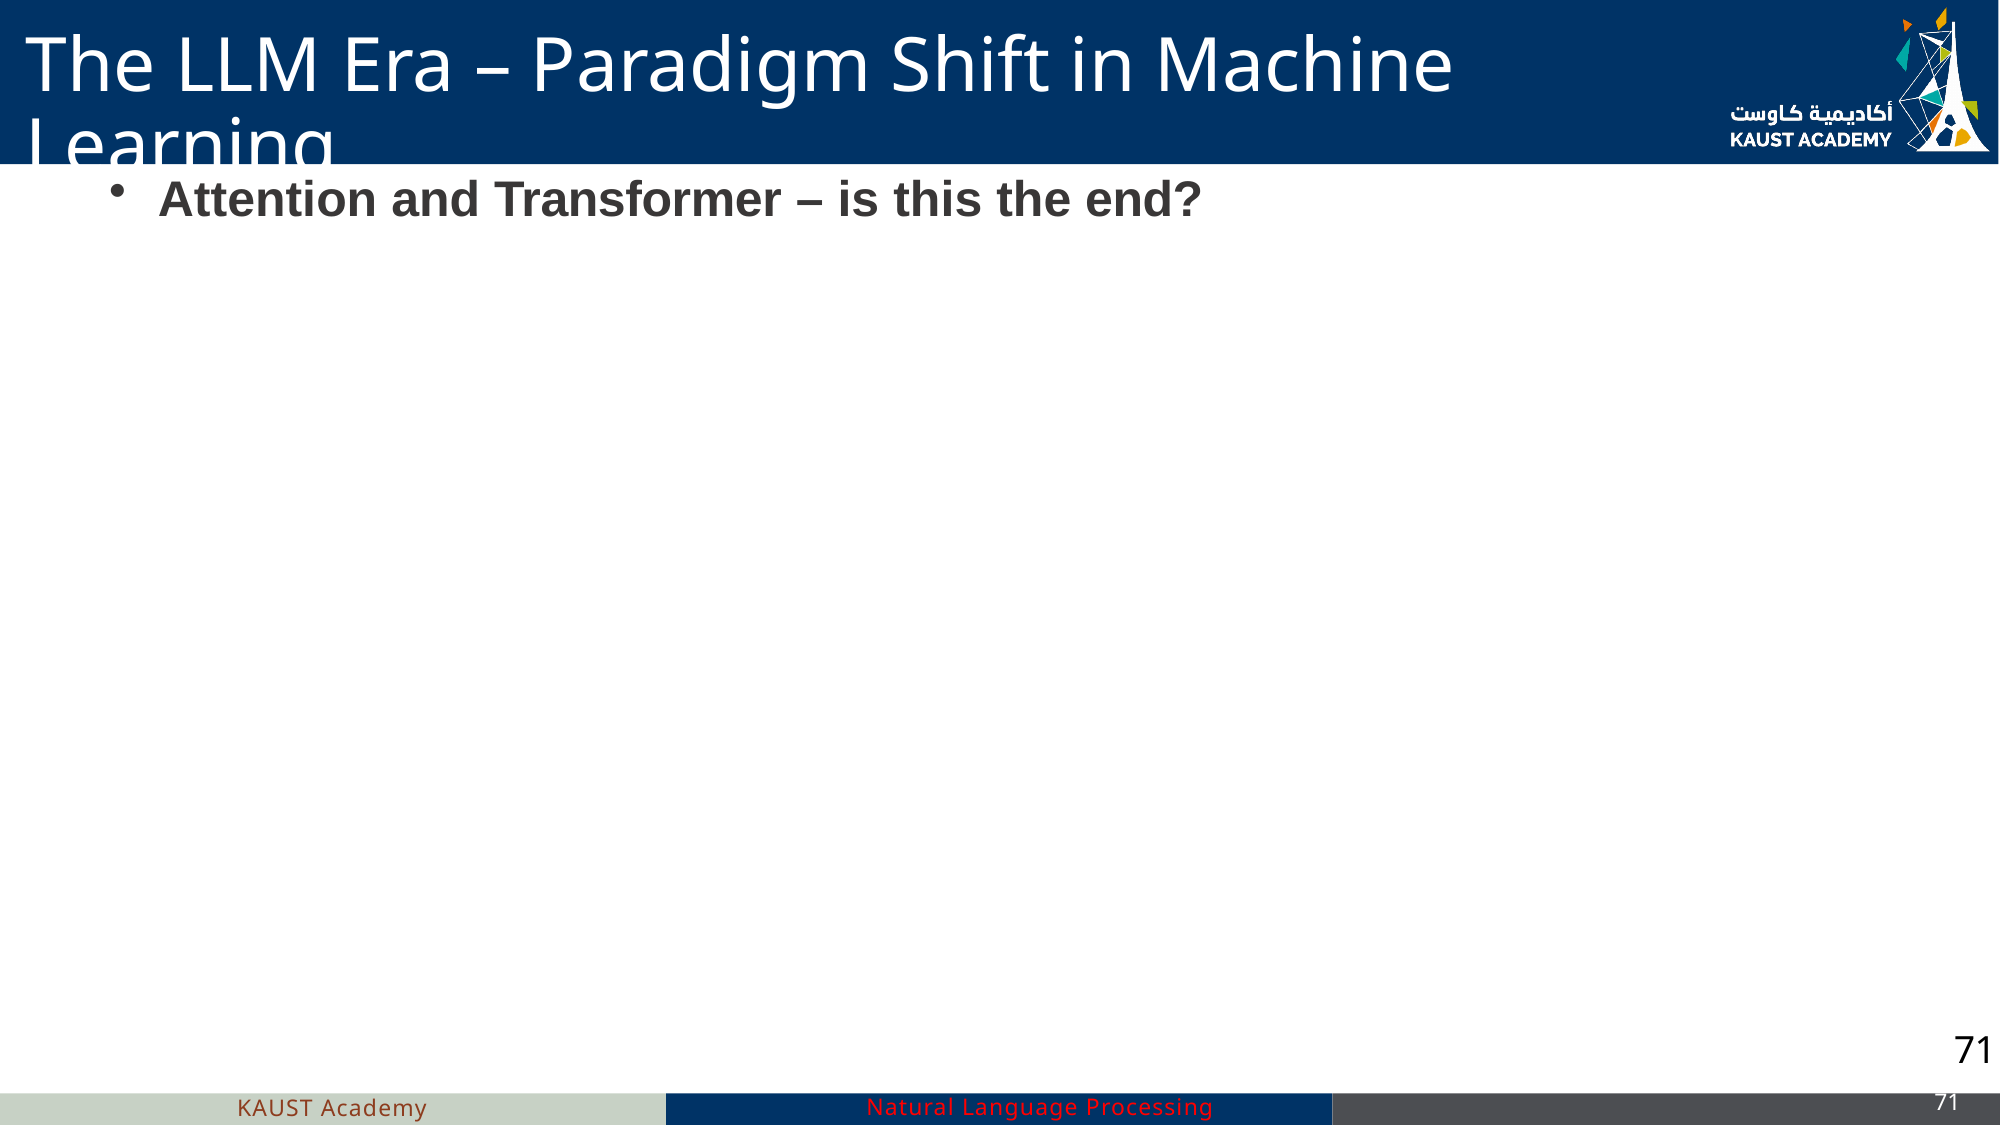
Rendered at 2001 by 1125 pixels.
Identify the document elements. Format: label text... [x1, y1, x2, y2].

slide_number 71 [1947, 1051, 2000, 1125]
text_box Attention and Transformer – is this the end? [107, 164, 1210, 227]
picture [1721, 0, 2000, 159]
title The LLM Era – Paradigm Shift in Machine Learning [25, 24, 1737, 215]
